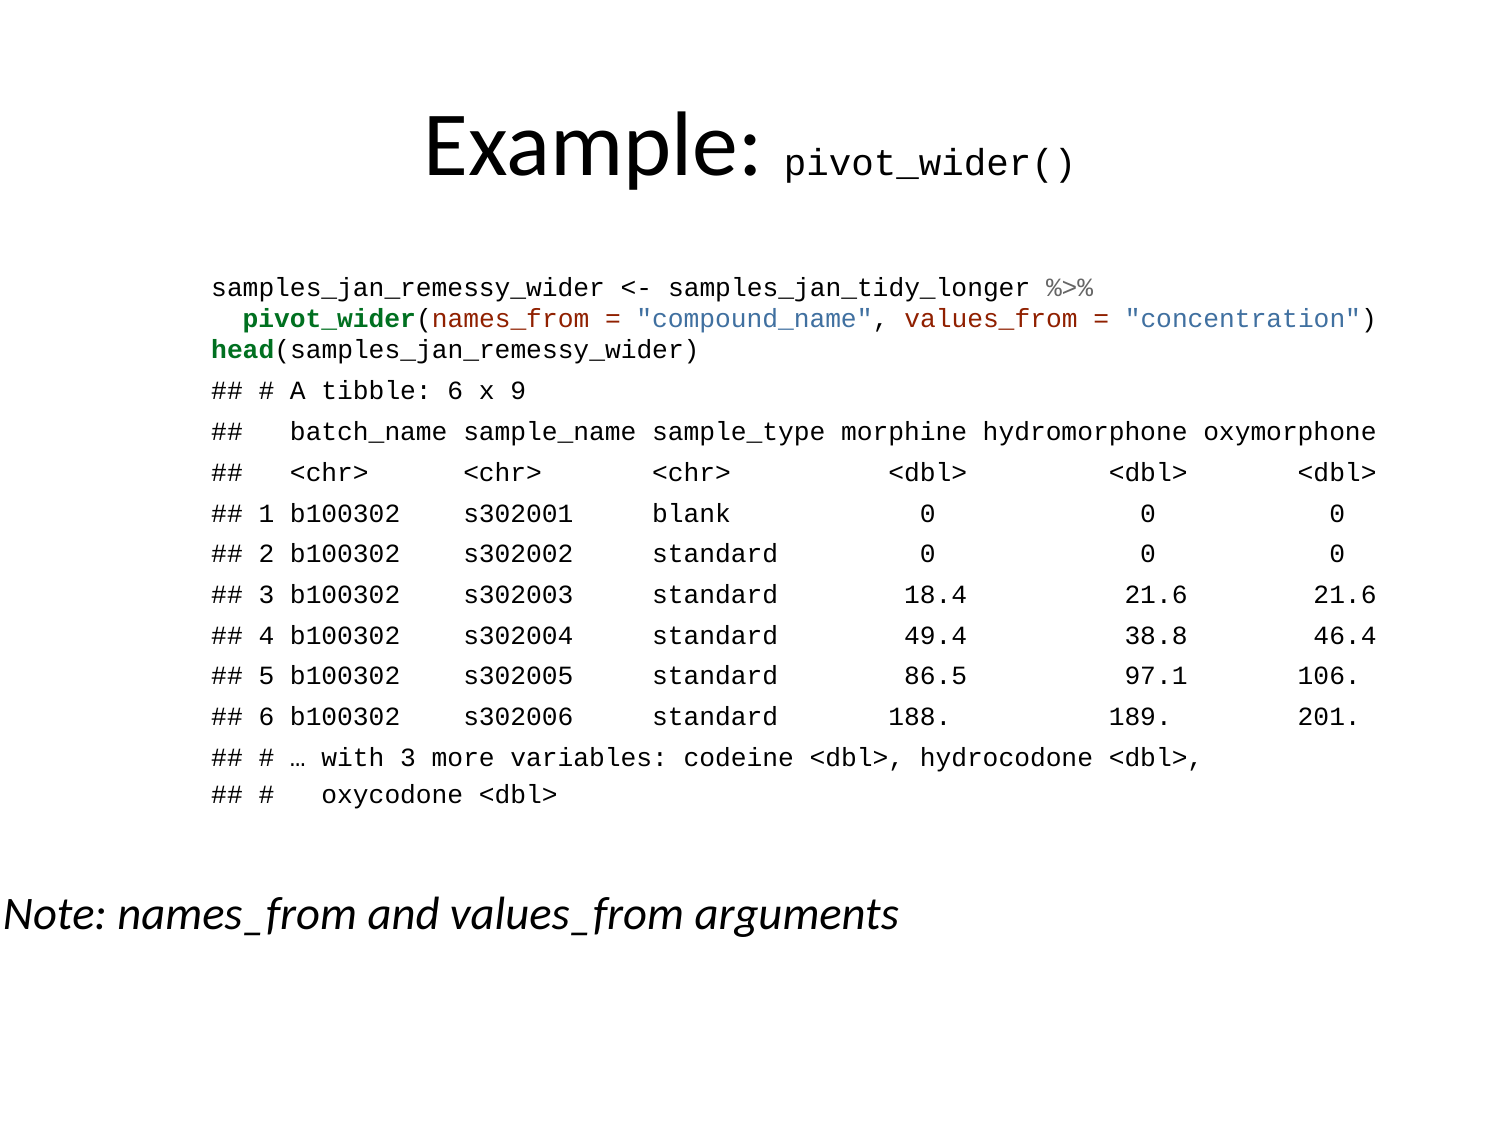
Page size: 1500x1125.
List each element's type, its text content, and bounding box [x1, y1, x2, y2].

title Example: pivot_wider() [75, 45, 1425, 233]
list samples_jan_remessy_wider <- samples_jan_tidy_longer %>% pivot_wider(names_from = "compound_name", values_from = "concentration") head(samples_jan_remessy_wider) ## # A tibble: 6 x 9 ## batch_name sample_name sample_type morphine hydromorphone oxymorphone ## <chr> <chr> <chr> <dbl> <dbl> <dbl> ## 1 b100302 s302001 blank 0 0 0 ## 2 b100302 s302002 standard 0 0 0 ## 3 b100302 s302003 standard 18.4 21.6 21.6 ## 4 b100302 s302004 standard 49.4 38.8 46.4 ## 5 b100302 s302005 standard 86.5 97.1 106. ## 6 b100302 s302006 standard 188. 189. 201. ## # … with 3 more variables: codeine <dbl>, hydrocodone <dbl>, ## # oxycodone <dbl> Note: names_from and values_from arguments [0, 262, 1425, 1005]
